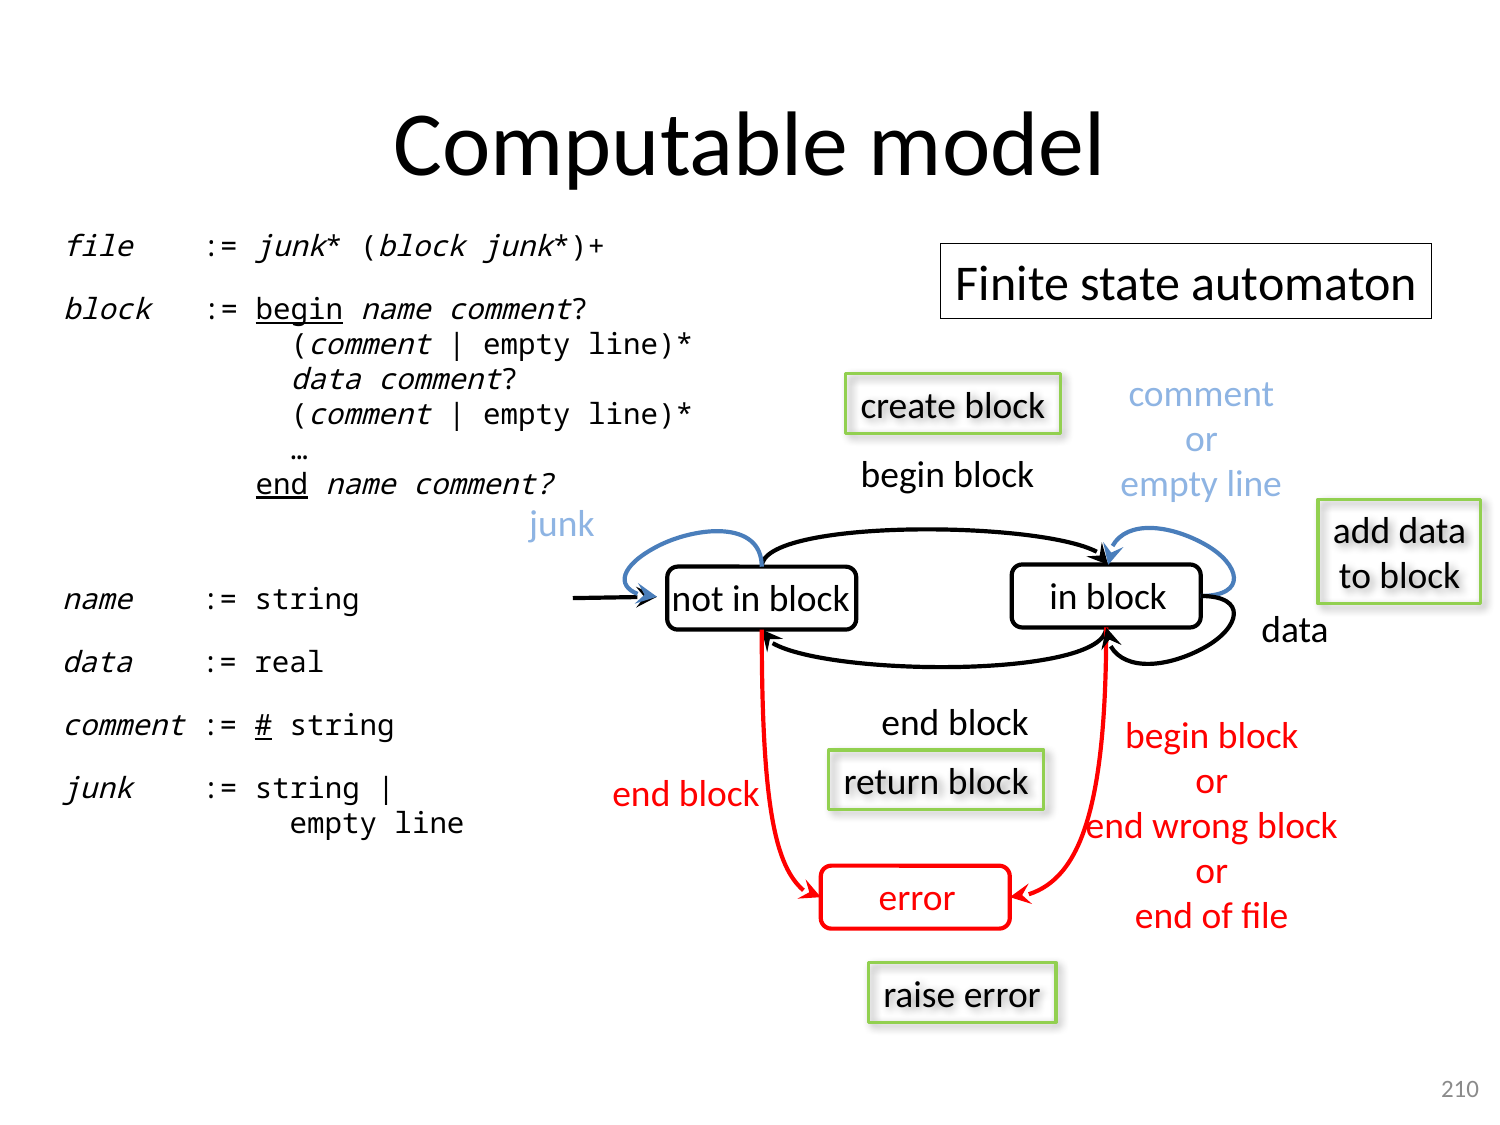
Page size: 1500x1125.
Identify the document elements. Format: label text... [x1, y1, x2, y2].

text_box Finite state automaton [940, 243, 1432, 319]
text_box raise error [868, 962, 1056, 1023]
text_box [513, 491, 751, 598]
text_box junk := string | empty line [47, 761, 480, 847]
text_box file := junk* (block junk*)+ [48, 219, 621, 270]
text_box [1094, 595, 1345, 659]
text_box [1009, 627, 1355, 947]
text_box add data to block [1317, 499, 1481, 604]
text_box name := string [47, 572, 375, 623]
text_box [749, 442, 1091, 625]
text_box comment := # string [47, 698, 410, 749]
text_box data := real [47, 635, 340, 686]
text_box create block [845, 373, 1061, 434]
slide_number 210 [1144, 1057, 1495, 1118]
text_box block := begin name comment? (comment | empty line)* data comment? (comment | empty line)* … end name comment? [48, 282, 709, 508]
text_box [1096, 361, 1299, 594]
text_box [596, 629, 1005, 929]
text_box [572, 606, 744, 630]
title Computable model [75, 45, 1425, 233]
